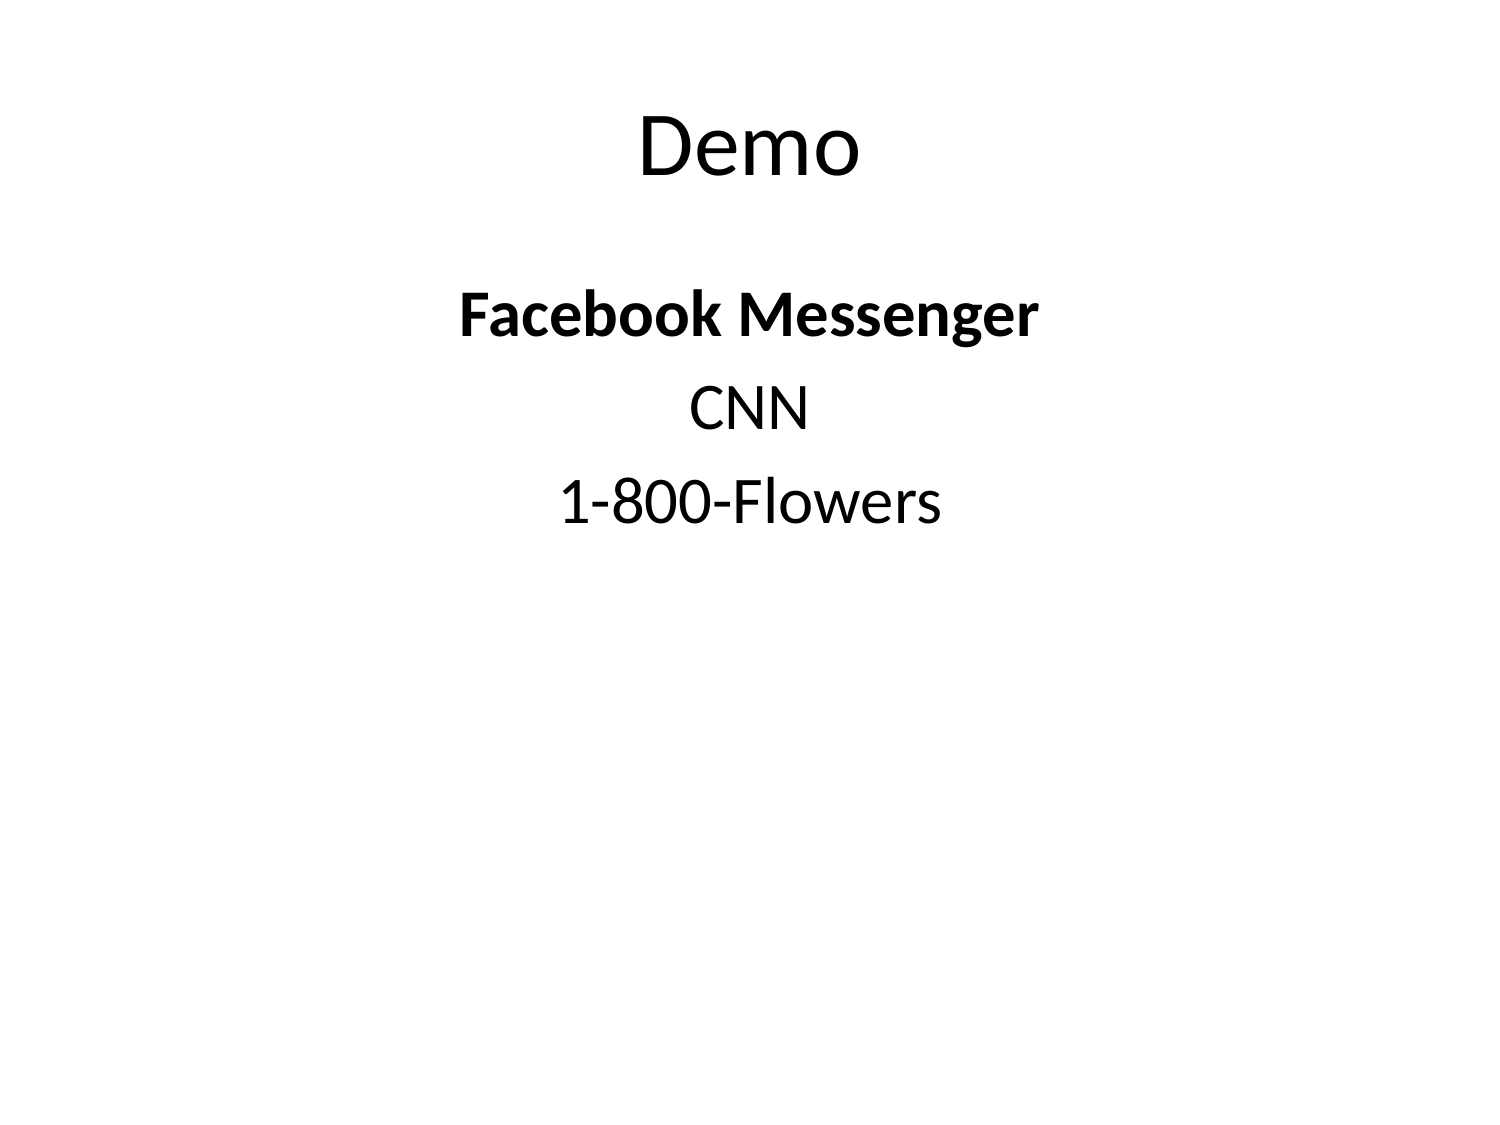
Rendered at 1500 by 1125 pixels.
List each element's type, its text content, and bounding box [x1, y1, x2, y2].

title Demo [75, 45, 1425, 233]
list Facebook Messenger CNN 1-800-Flowers [75, 262, 1425, 1005]
